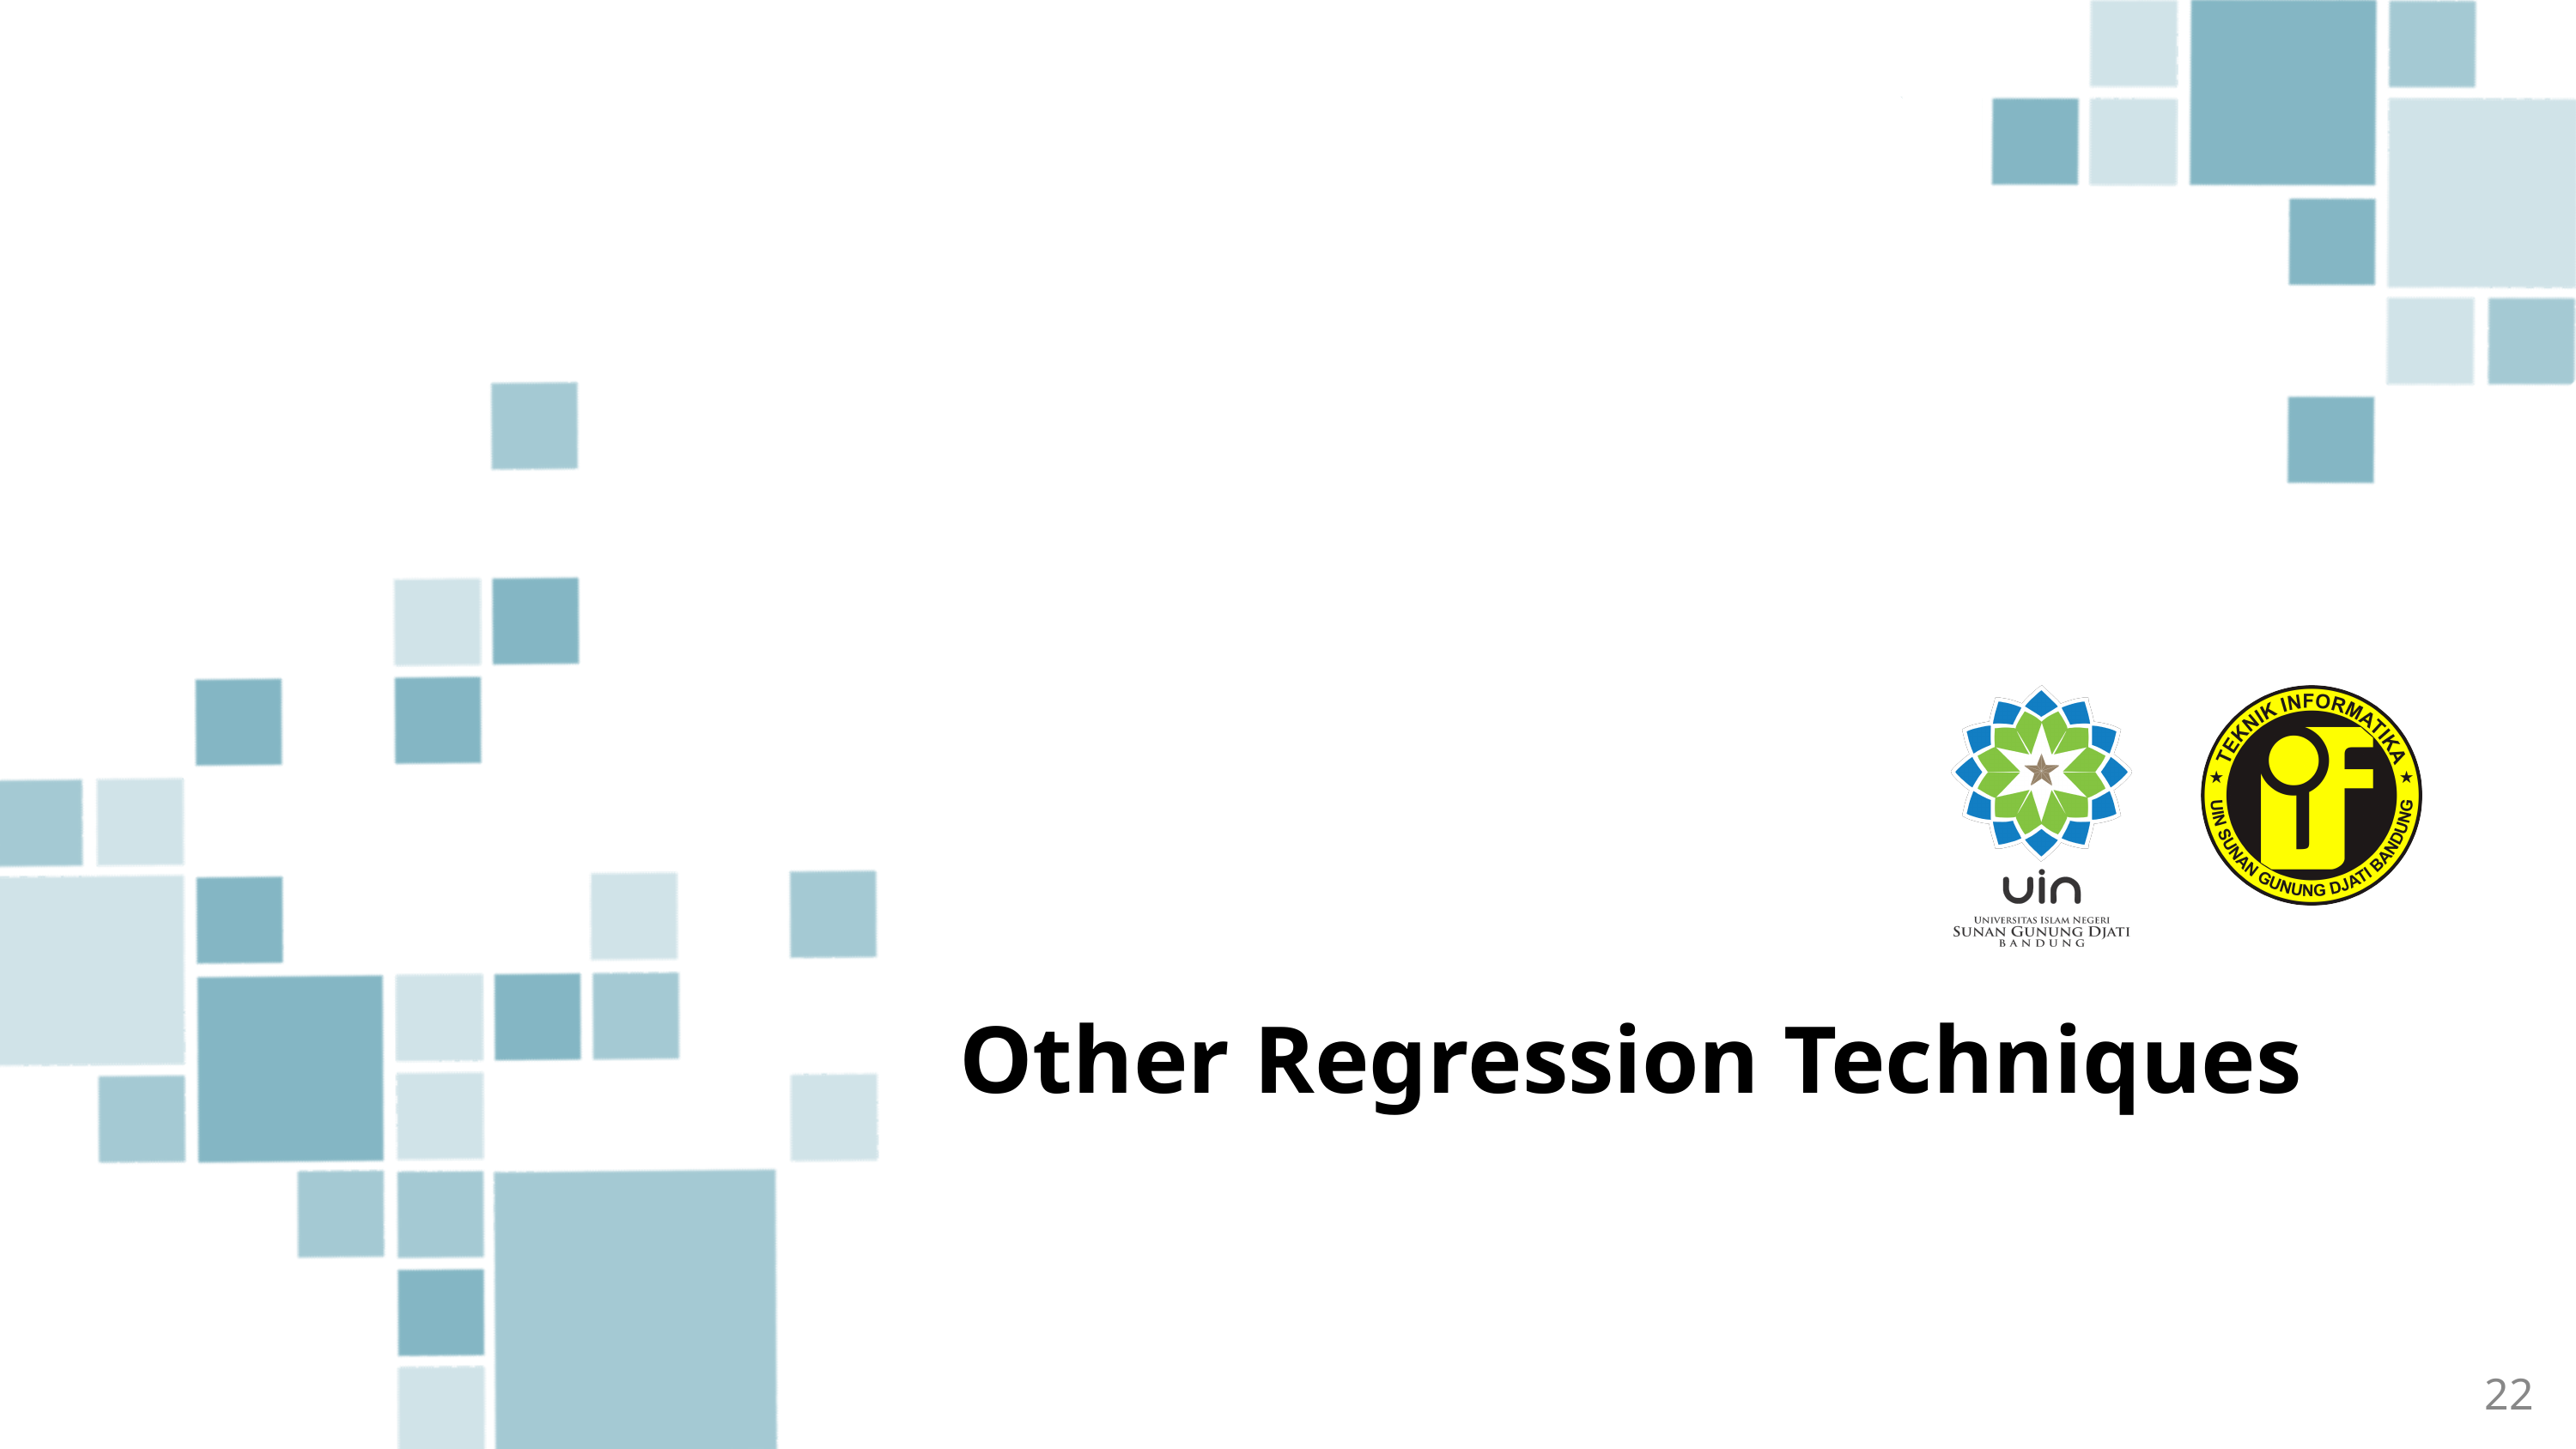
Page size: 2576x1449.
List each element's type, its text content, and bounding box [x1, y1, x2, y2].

slide_number 22 [2245, 1370, 2547, 1422]
picture [1951, 685, 2132, 947]
picture [1947, 0, 2576, 576]
picture [0, 290, 1155, 1449]
picture [2201, 685, 2422, 906]
title Other Regression Techniques [946, 952, 2452, 1161]
